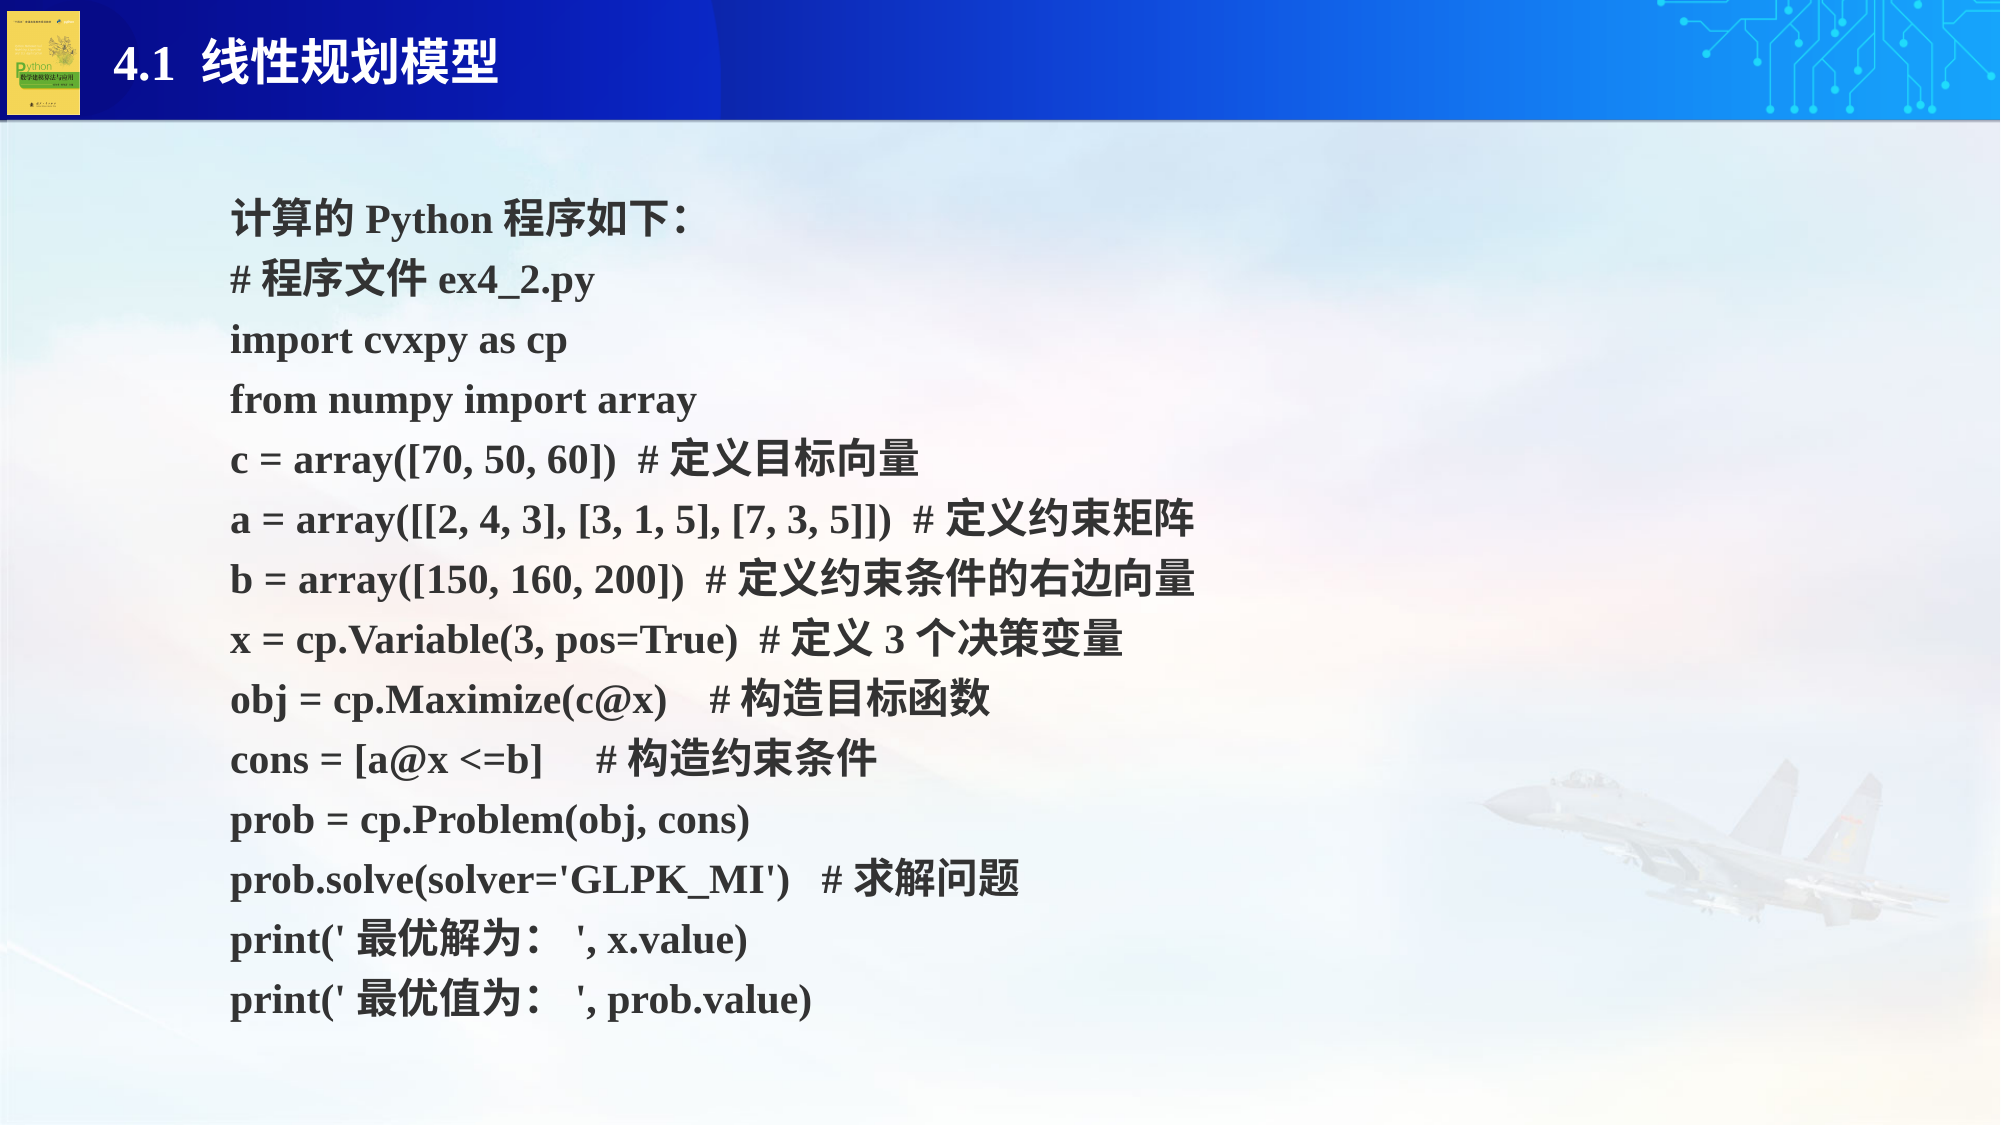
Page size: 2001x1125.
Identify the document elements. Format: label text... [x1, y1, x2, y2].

picture [0, 0, 2001, 1125]
list 计算的Python程序如下： #程序文件ex4_2.py import cvxpy as cp from numpy import array c = array([70, 50, 60]) #定义目标向量 a = array([[2, 4, 3], [3, 1, 5], [7, 3, 5]]) #定义约束矩阵 b = array([150, 160, 200]) #定义约束条件的右边向量 x = cp.Variable(3, pos=True) #定义3个决策变量 obj = cp.Maximize(c@x) #构造目标函数 cons = [a@x <=b] #构造约束条件 prob = cp.Problem(obj, cons) prob.solve(solver='GLPK_MI') #求解问题 print('最优解为：', x.value) print('最优值为：', prob.value) [98, 173, 1942, 1068]
